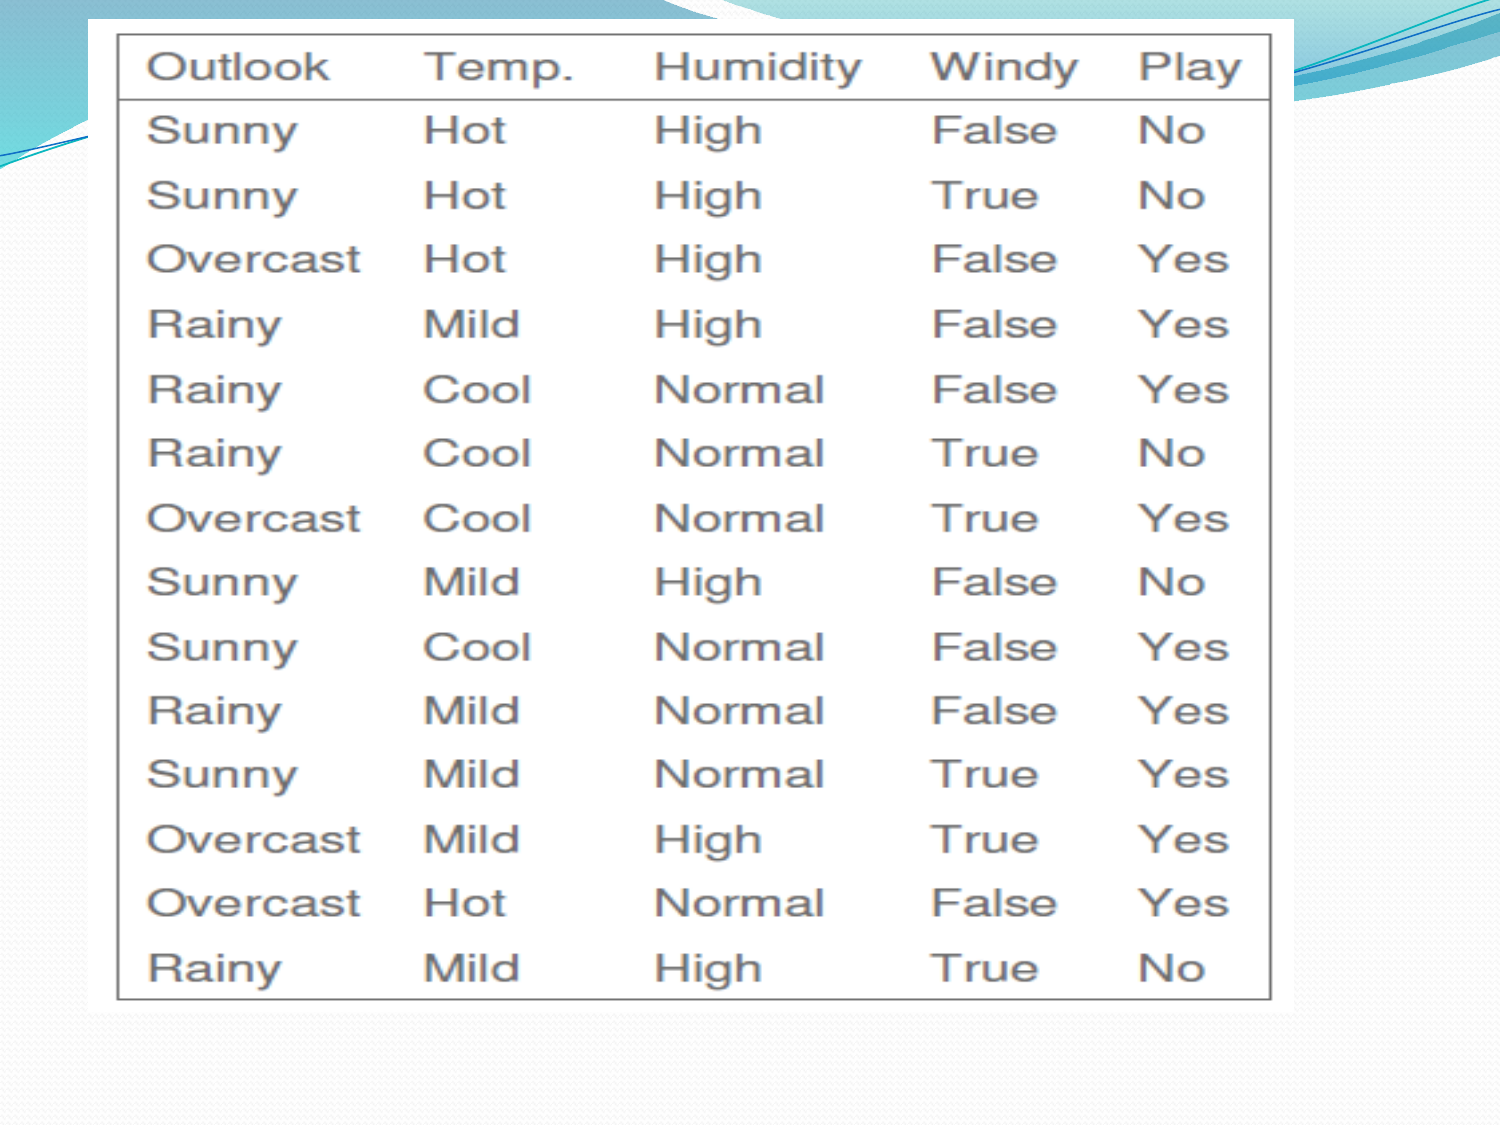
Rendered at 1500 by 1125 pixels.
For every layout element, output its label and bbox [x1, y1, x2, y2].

picture [88, 18, 1294, 1012]
